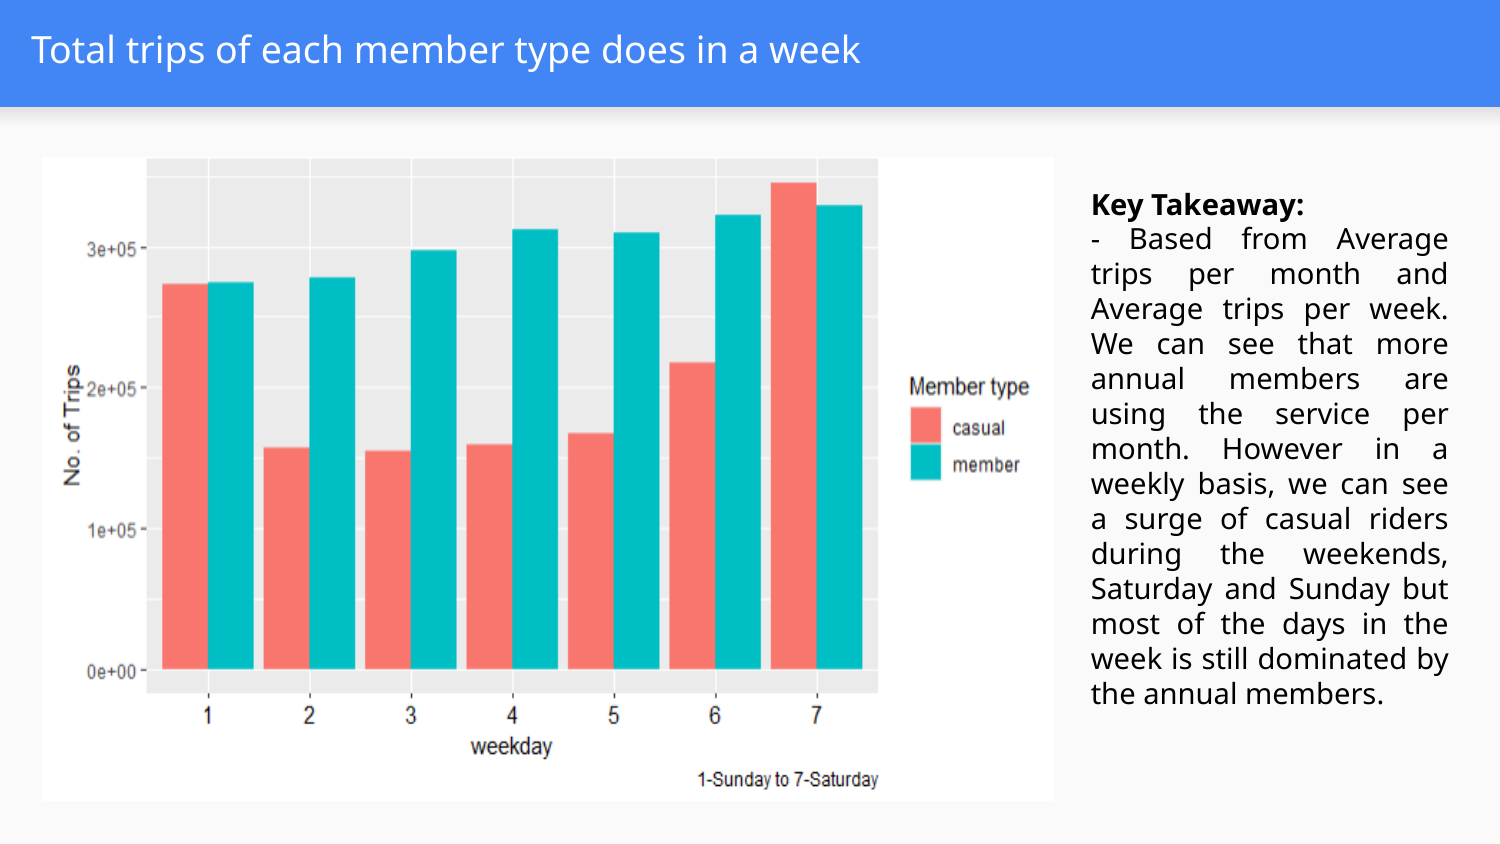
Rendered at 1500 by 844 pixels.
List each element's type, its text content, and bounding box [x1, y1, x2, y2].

picture [41, 156, 1055, 801]
title Total trips of each member type does in a week [16, 0, 1464, 99]
text_box Key Takeaway: - Based from Average trips per month and Average trips per week. We can see that more annual members are using the service per month. However in a weekly basis, we can see a surge of casual riders during the weekends, Saturday and Sunday but most of the days in the week is still dominated by the annual members. [1075, 170, 1464, 773]
